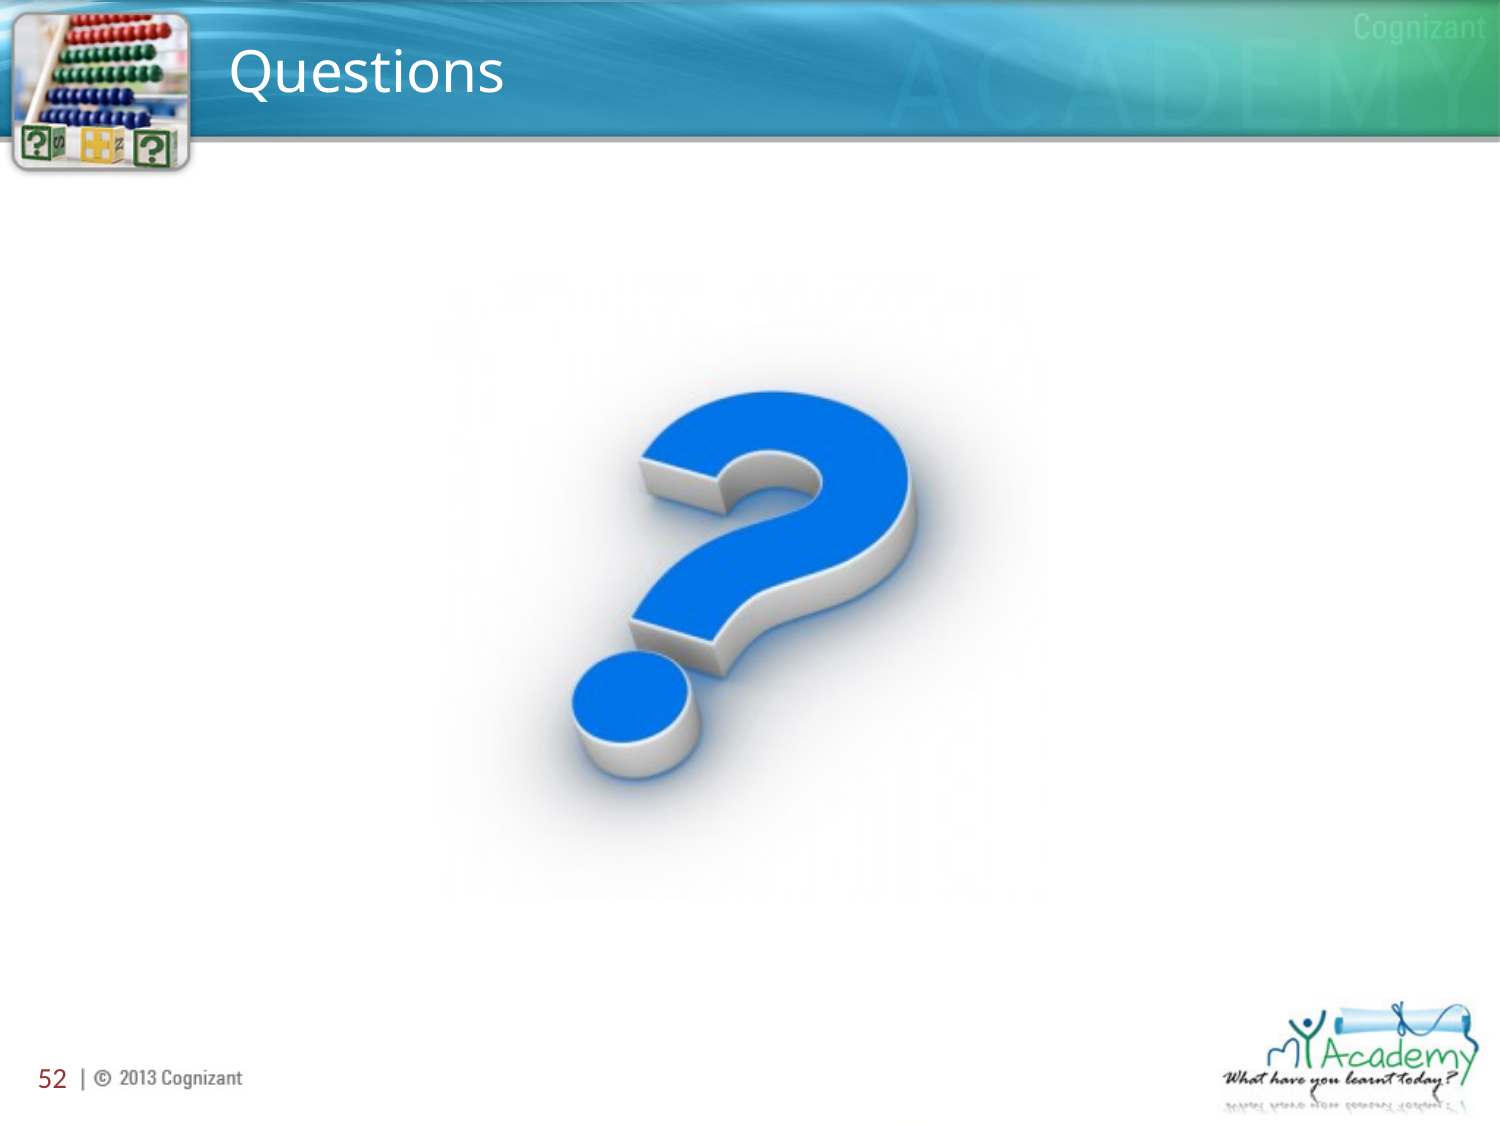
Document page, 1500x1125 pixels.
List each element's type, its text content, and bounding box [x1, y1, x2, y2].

picture [0, 0, 1500, 1125]
slide_number 52 [22, 1052, 98, 1098]
title Questions [213, 0, 1500, 163]
